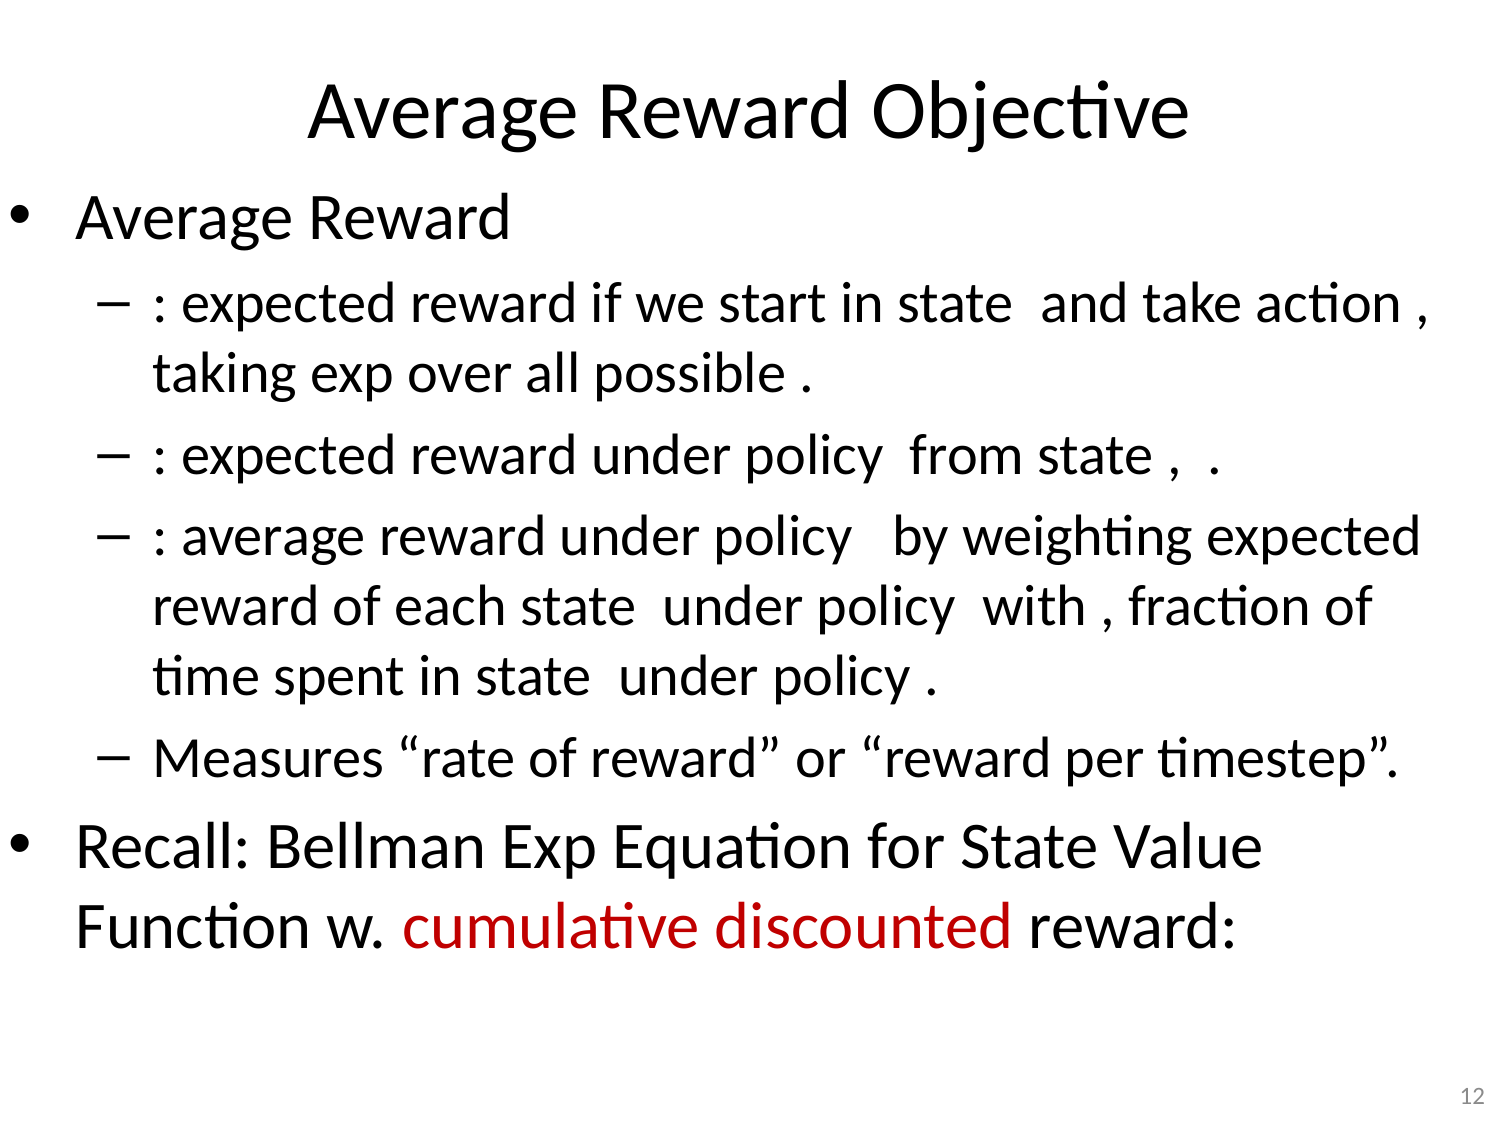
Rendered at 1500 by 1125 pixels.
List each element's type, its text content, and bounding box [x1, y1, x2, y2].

title Average Reward Objective [24, 11, 1475, 200]
